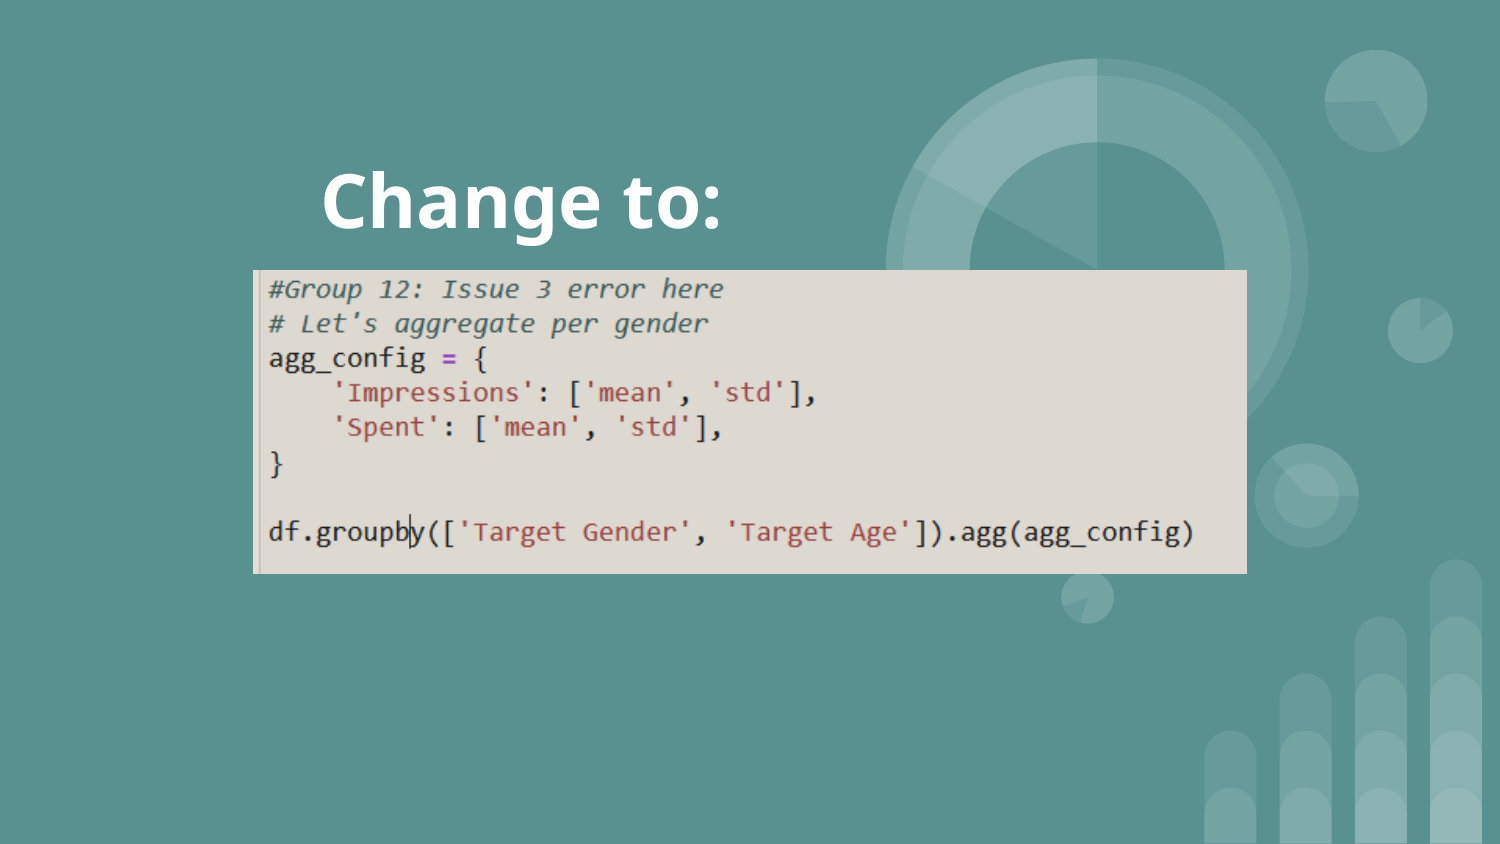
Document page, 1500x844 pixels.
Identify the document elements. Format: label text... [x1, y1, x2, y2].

picture [253, 270, 1247, 574]
title Change to: [304, 80, 1185, 268]
